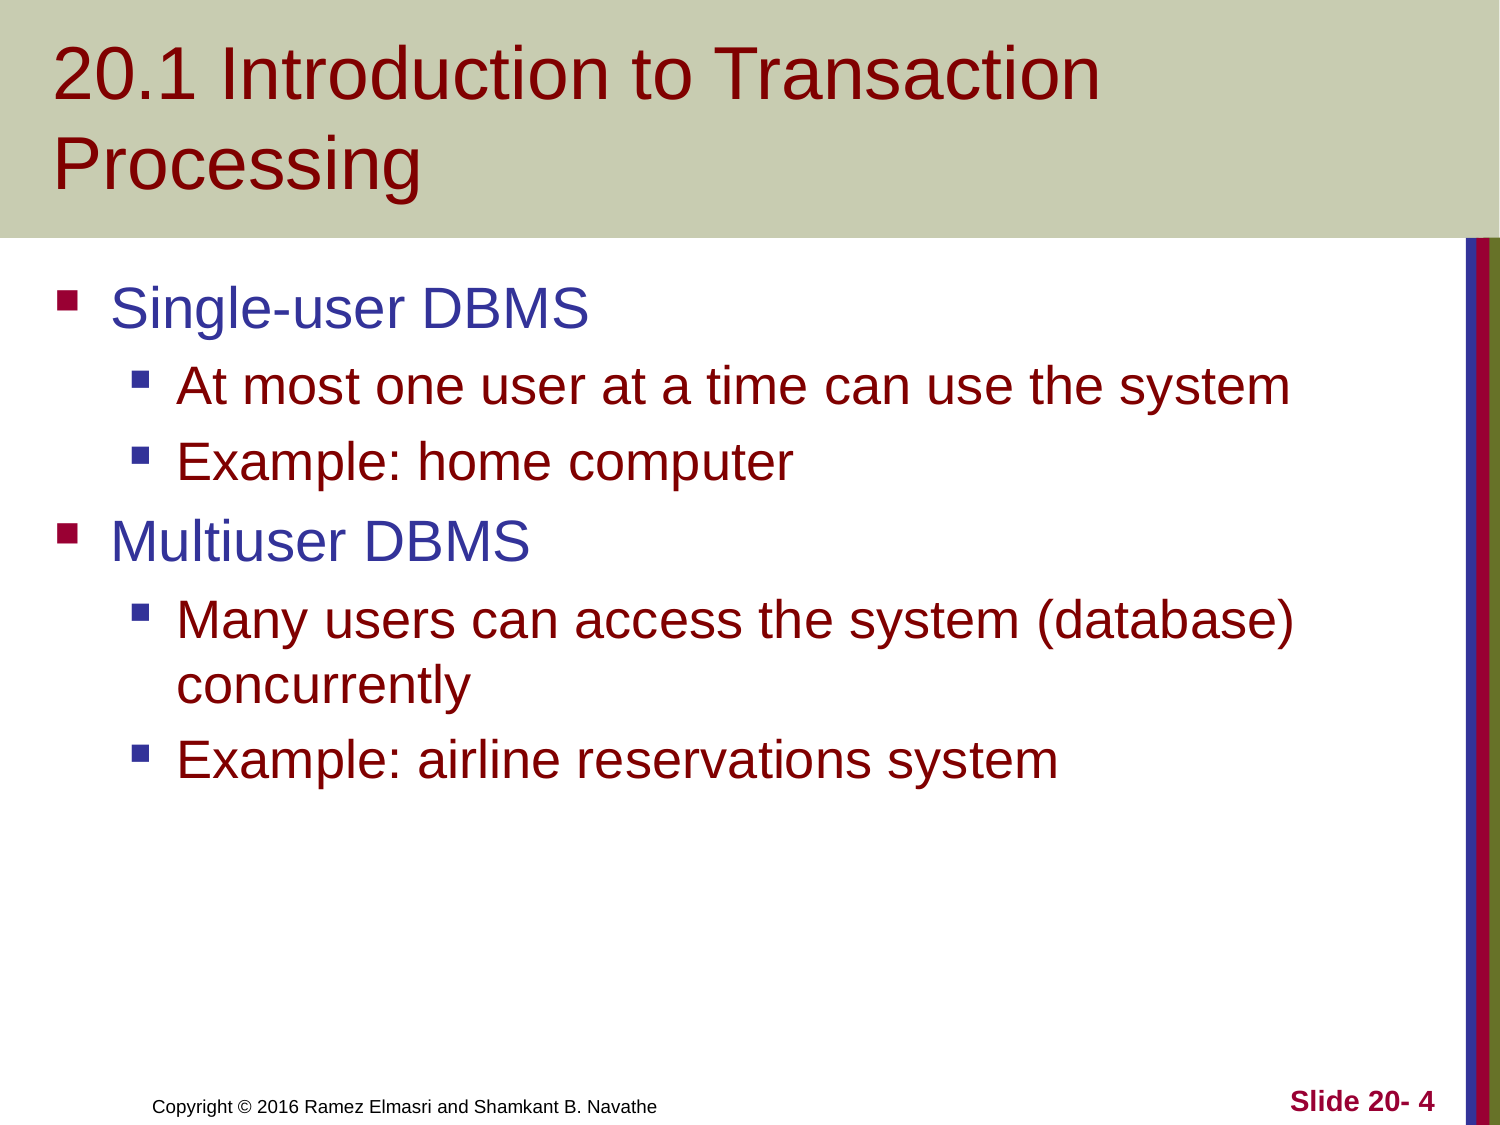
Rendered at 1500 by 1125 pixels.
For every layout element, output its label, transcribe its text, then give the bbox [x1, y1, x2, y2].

slide_number Slide 20- 4 [1137, 1049, 1451, 1125]
list Single-user DBMS At most one user at a time can use the system Example: home computer Multiuser DBMS Many users can access the system (database) concurrently Example: airline reservations system [39, 262, 1400, 1013]
title 20.1 Introduction to Transaction Processing [37, 49, 1317, 213]
